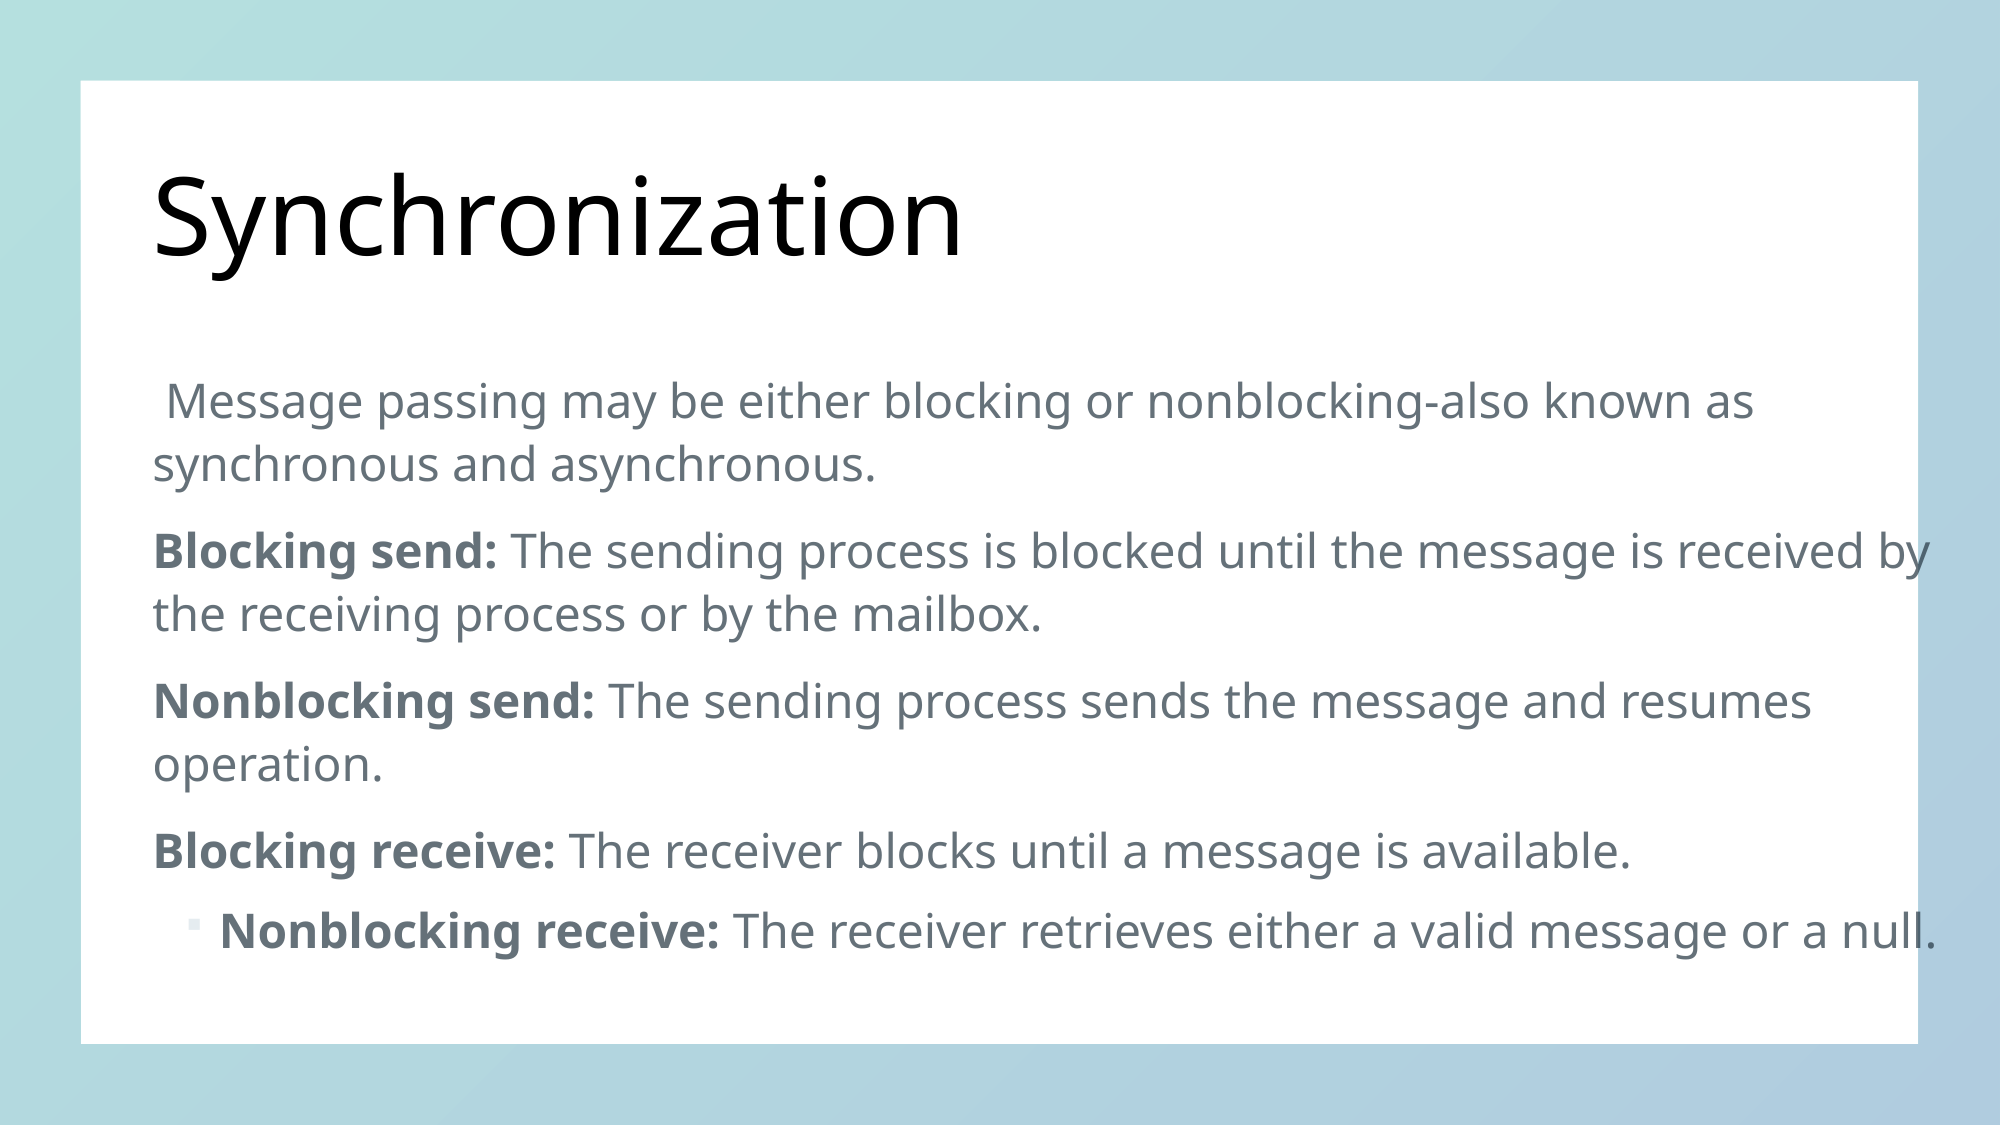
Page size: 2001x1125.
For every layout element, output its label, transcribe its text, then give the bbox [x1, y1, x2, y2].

title Synchronization [137, 111, 1863, 330]
list Message passing may be either blocking or nonblocking-also known as synchronous and asynchronous. Blocking send: The sending process is blocked until the message is received by the receiving process or by the mailbox. Nonblocking send: The sending process sends the message and resumes operation. Blocking receive: The receiver blocks until a message is available. Nonblocking receive: The receiver retrieves either a valid message or a null. [137, 357, 2000, 1014]
